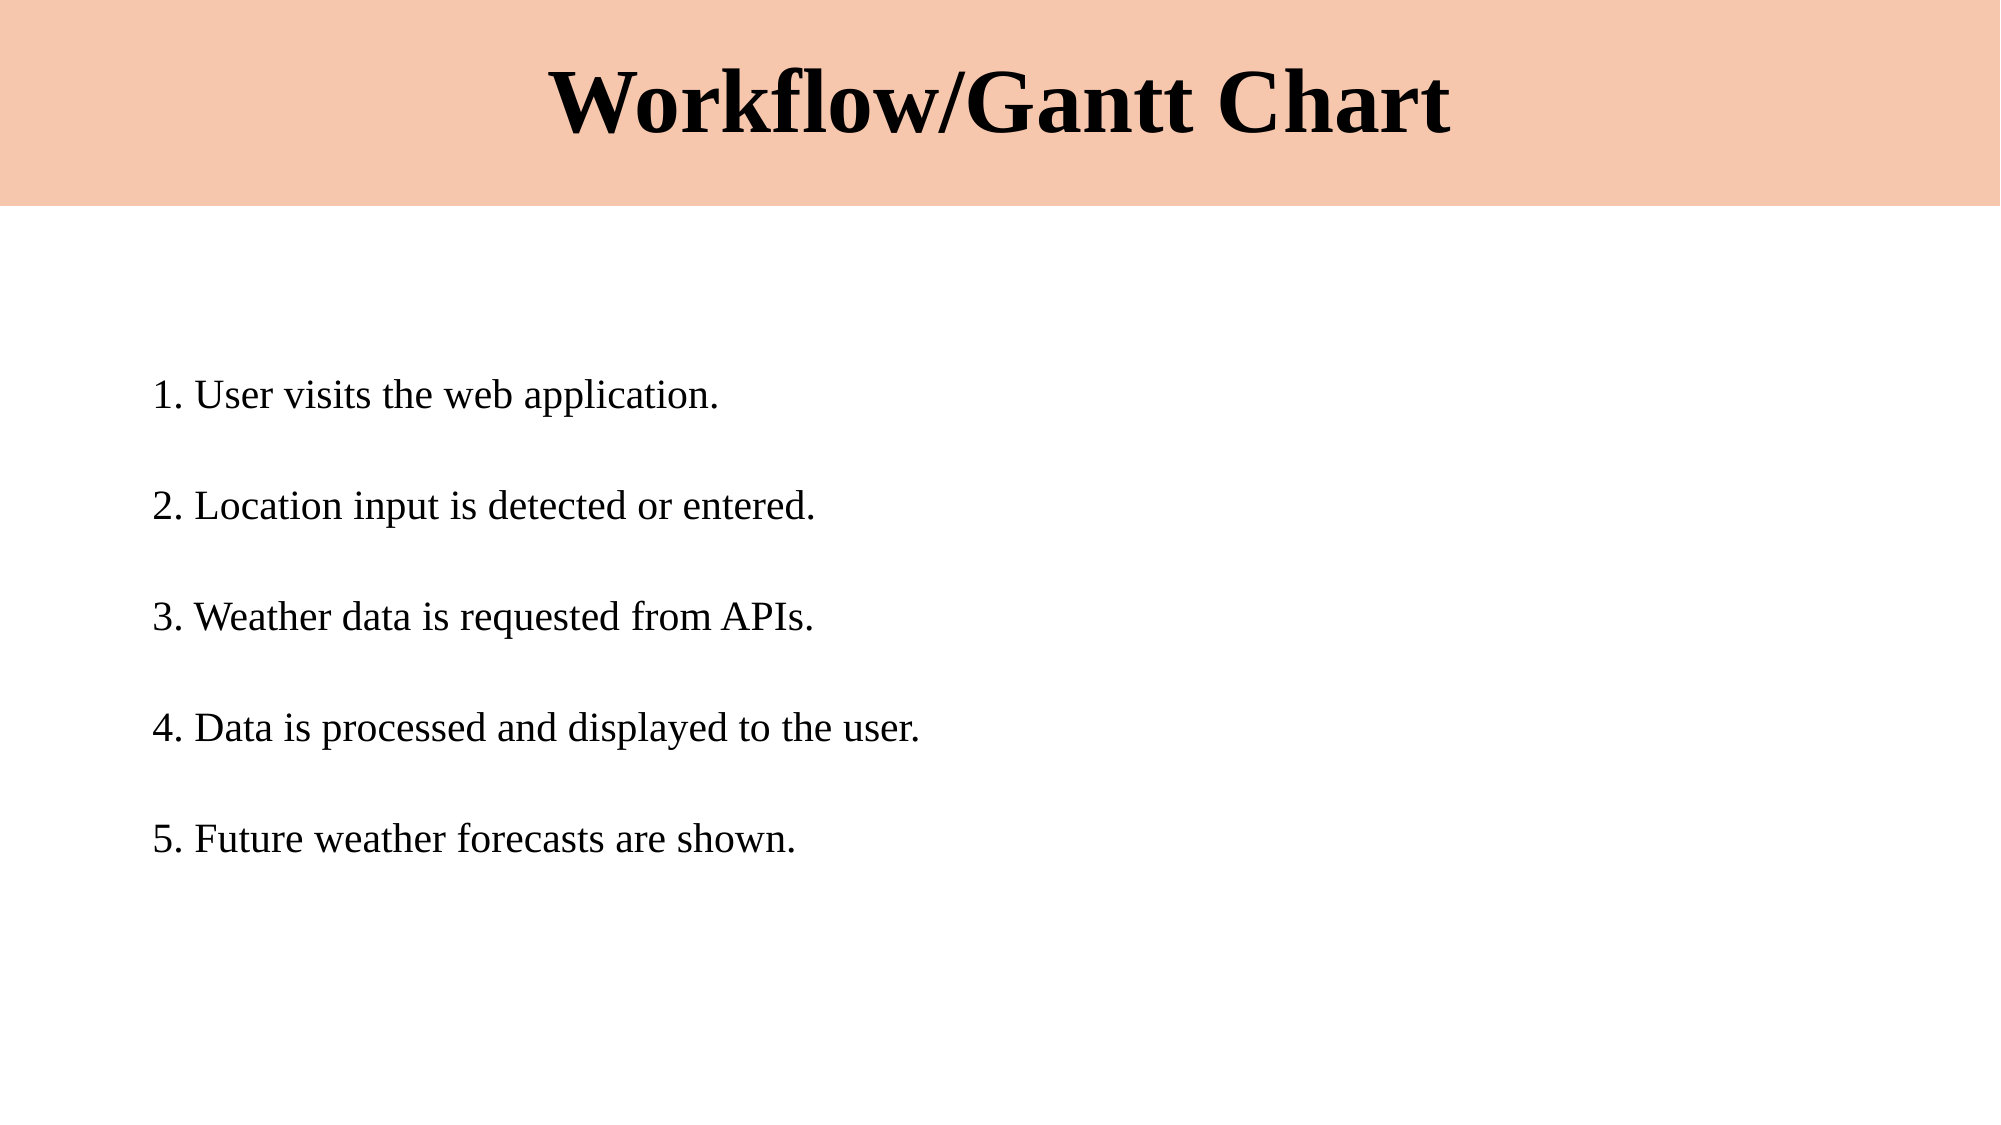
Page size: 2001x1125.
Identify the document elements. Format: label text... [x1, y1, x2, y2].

title Workflow/Gantt Chart [0, 0, 2000, 206]
list 1. User visits the web application. 2. Location input is detected or entered. 3. Weather data is requested from APIs. 4. Data is processed and displayed to the user. 5. Future weather forecasts are shown. [137, 299, 1863, 1014]
